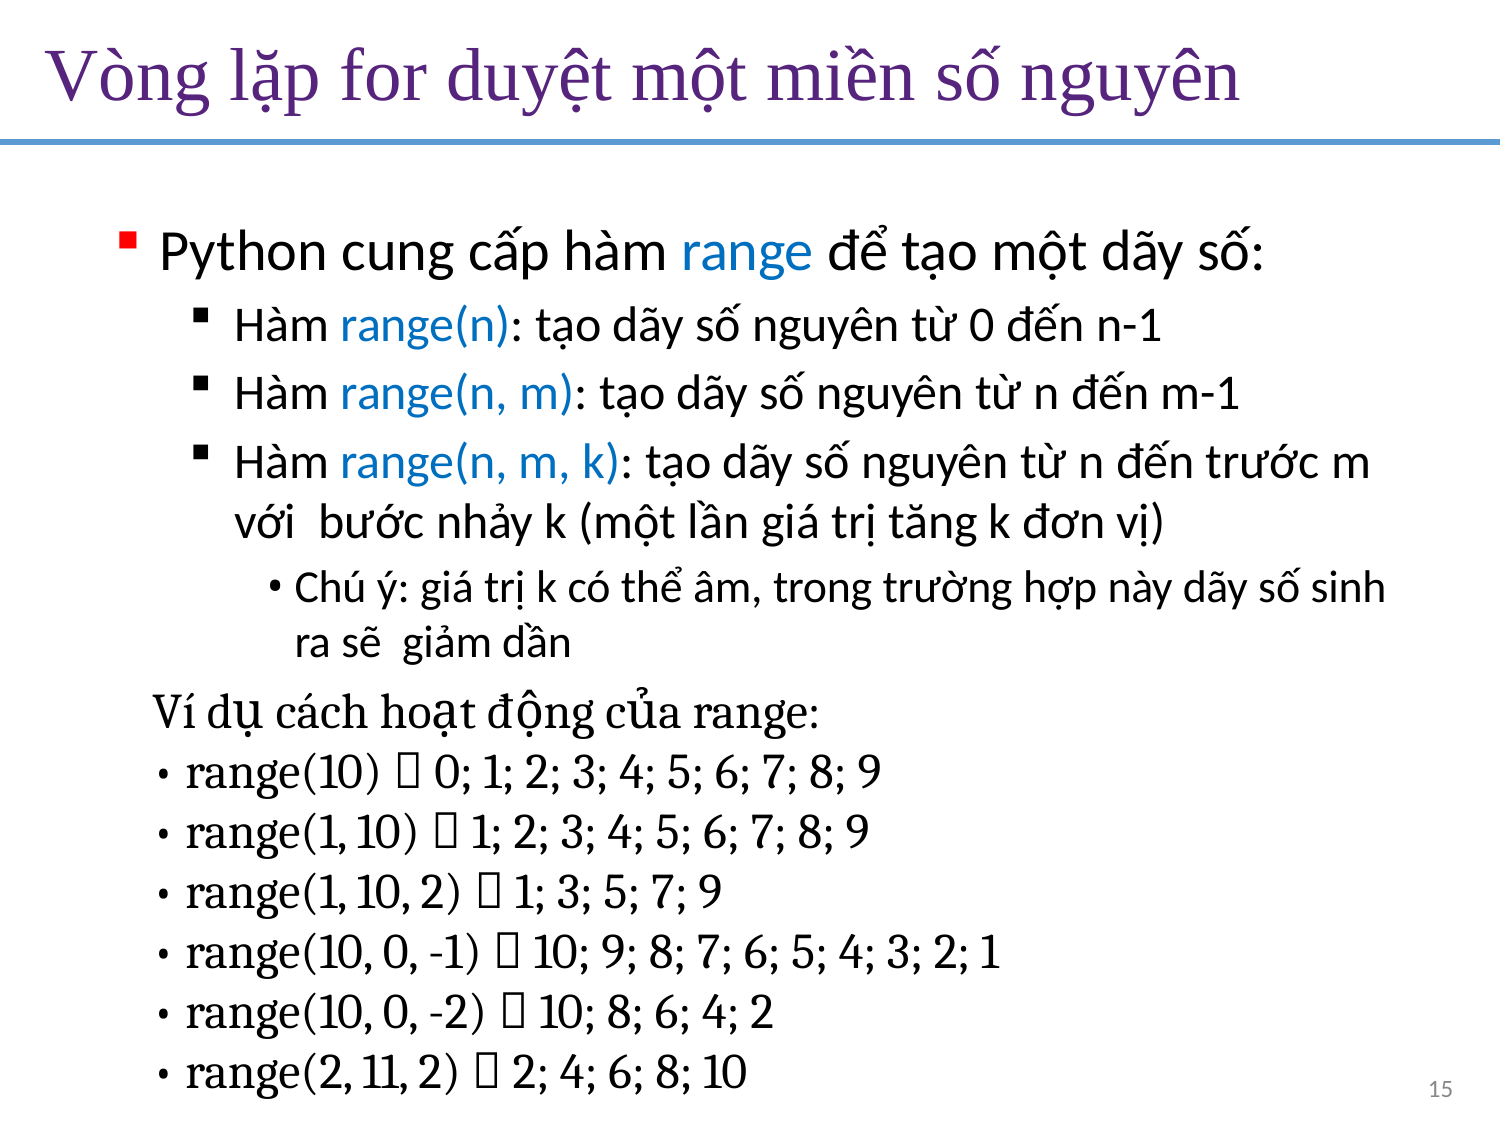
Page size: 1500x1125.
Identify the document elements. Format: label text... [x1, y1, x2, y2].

list Python cung cấp hàm range để tạo một dãy số: Hàm range(n): tạo dãy số nguyên từ 0 đến n-1 Hàm range(n, m): tạo dãy số nguyên từ n đến m-1 Hàm range(n, m, k): tạo dãy số nguyên từ n đến trước m với bước nhảy k (một lần giá trị tăng k đơn vị) Chú ý: giá trị k có thể âm, trong trường hợp này dãy số sinh ra sẽ giảm dần [112, 212, 1438, 700]
text_box Ví dụ cách hoạt động của range: • range(10)  0; 1; 2; 3; 4; 5; 6; 7; 8; 9 • range(1, 10)  1; 2; 3; 4; 5; 6; 7; 8; 9 • range(1, 10, 2)  1; 3; 5; 7; 9 • range(10, 0, -1)  10; 9; 8; 7; 6; 5; 4; 3; 2; 1 • range(10, 0, -2)  10; 8; 6; 4; 2 • range(2, 11, 2)  2; 4; 6; 8; 10 [137, 671, 1138, 1107]
footer [640, 1076, 860, 1106]
slide_number 15 [1421, 1076, 1460, 1106]
text_box Vòng lặp for duyệt một miền số nguyên [42, 23, 1245, 116]
